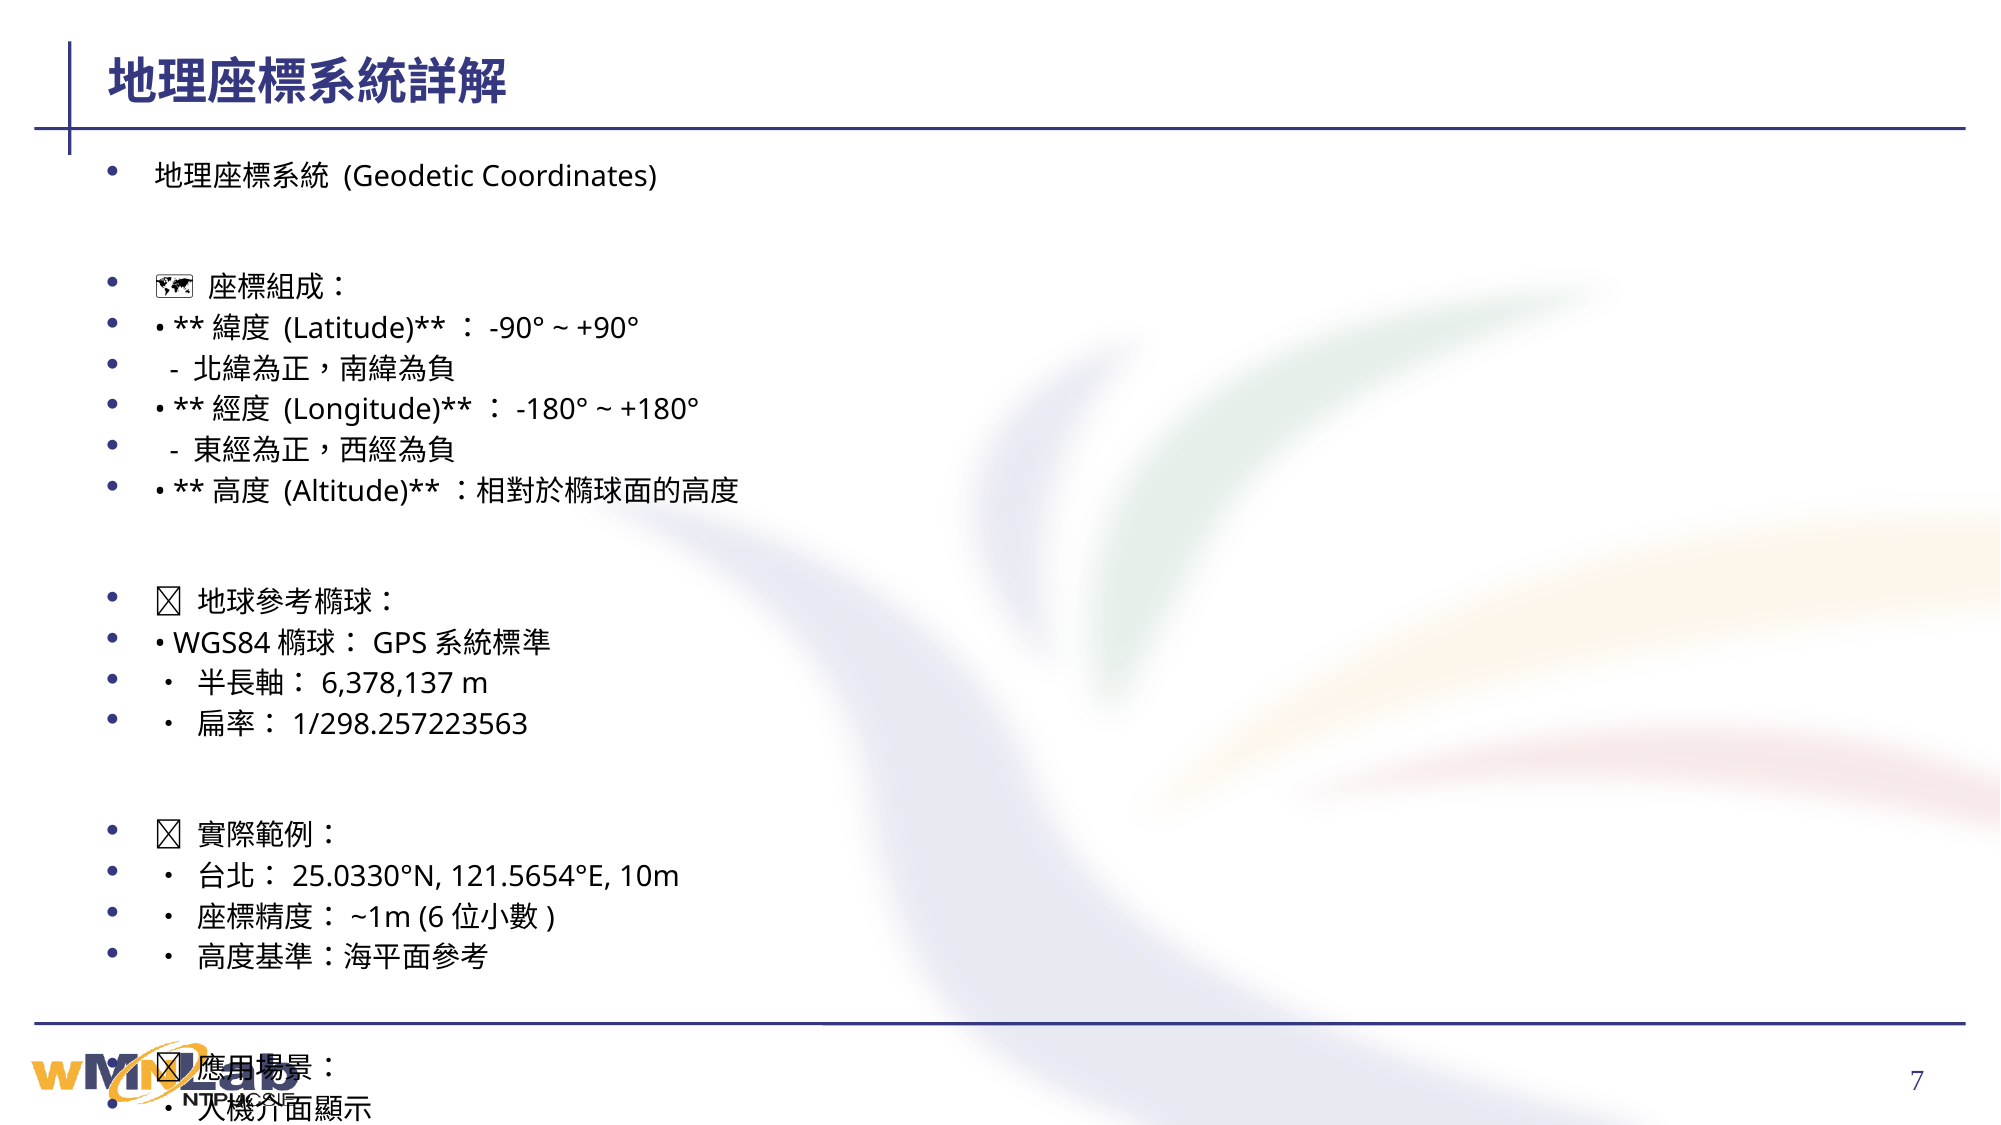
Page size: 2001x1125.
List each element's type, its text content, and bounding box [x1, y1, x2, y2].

list 地理座標系統 (Geodetic Coordinates) 🗺️ 座標組成： • **緯度 (Latitude)**：-90° ~ +90° - 北緯為正，南緯為負 • **經度 (Longitude)**：-180° ~ +180° - 東經為正，西經為負 • **高度 (Altitude)**：相對於橢球面的高度 🌐 地球參考橢球： • WGS84橢球：GPS系統標準 • 半長軸：6,378,137 m • 扁率：1/298.257223563 📍 實際範例： • 台北：25.0330°N, 121.5654°E, 10m • 座標精度：~1m (6位小數) • 高度基準：海平面參考 🎯 應用場景： • 人機介面顯示 • 地圖標記和導航 • 氣象數據關聯 • 地面觀測站位置 [92, 149, 1966, 1002]
title 地理座標系統詳解 [92, 23, 1966, 117]
picture [0, 0, 2000, 1125]
